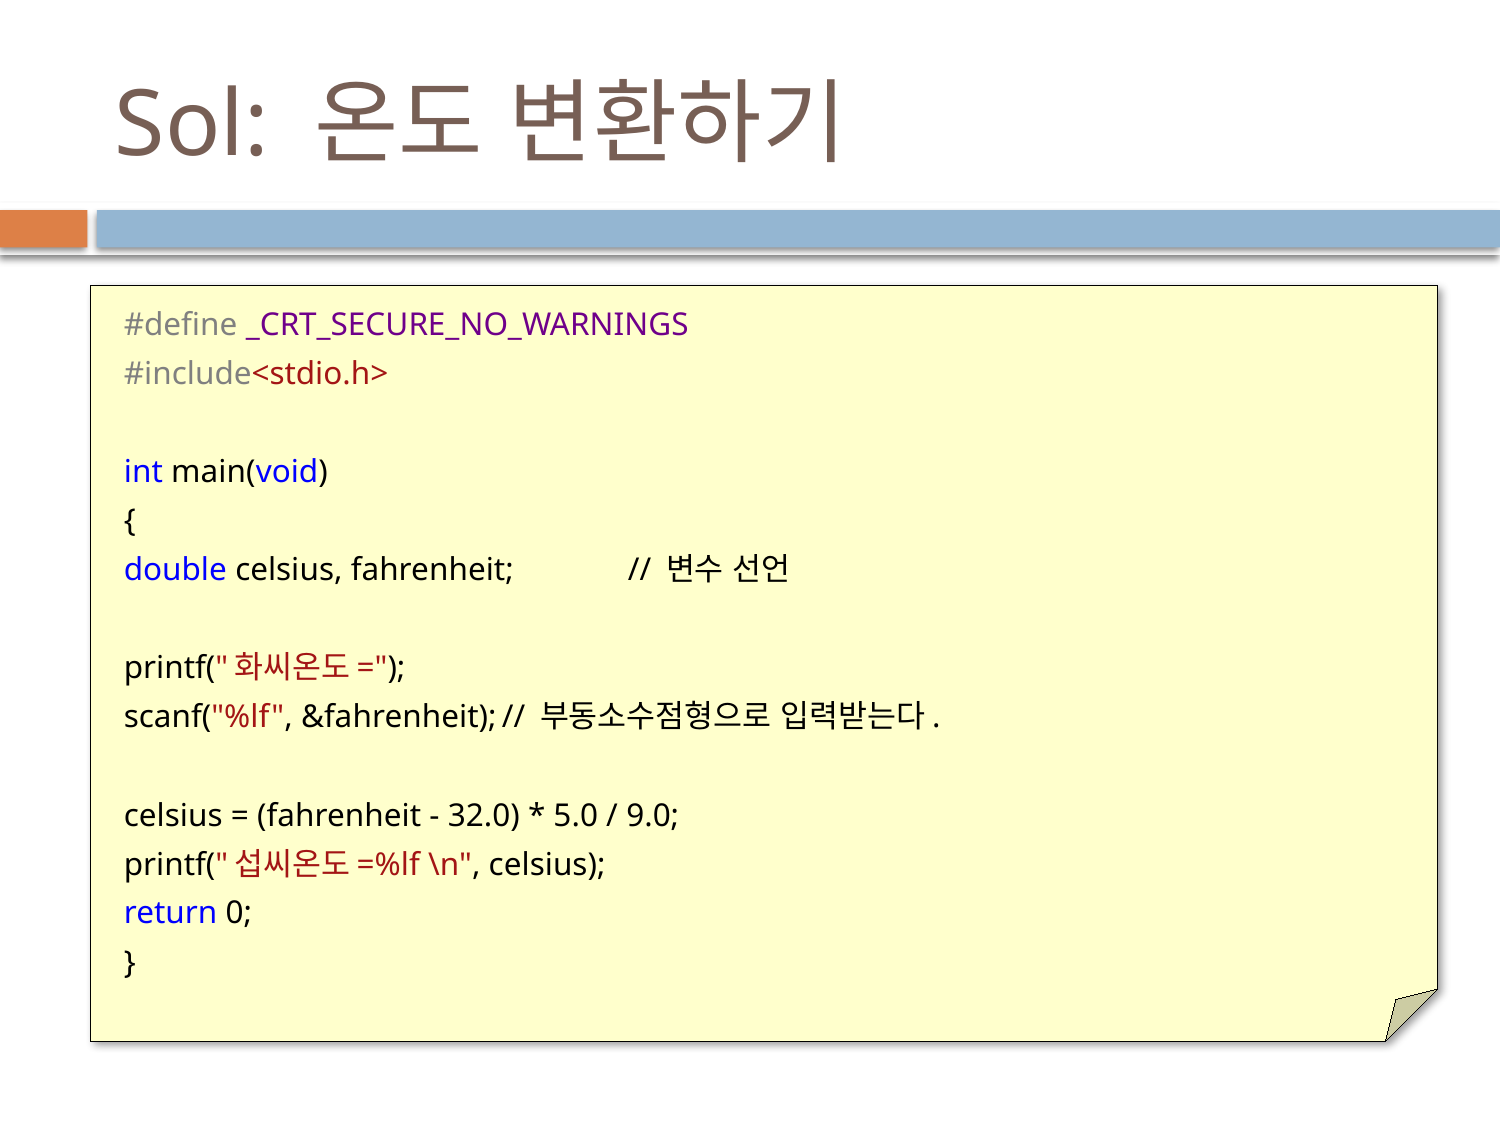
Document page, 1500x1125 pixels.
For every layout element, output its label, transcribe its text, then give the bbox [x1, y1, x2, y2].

text_box #define _CRT_SECURE_NO_WARNINGS #include<stdio.h> int main(void) { double celsius, fahrenheit; // 변수 선언 printf("화씨온도="); scanf("%lf", &fahrenheit); // 부동소수점형으로 입력받는다. celsius = (fahrenheit - 32.0) * 5.0 / 9.0; printf("섭씨온도=%lf \n", celsius); return 0; } [90, 285, 1438, 1042]
title Sol: 온도 변환하기 [99, 37, 1438, 200]
